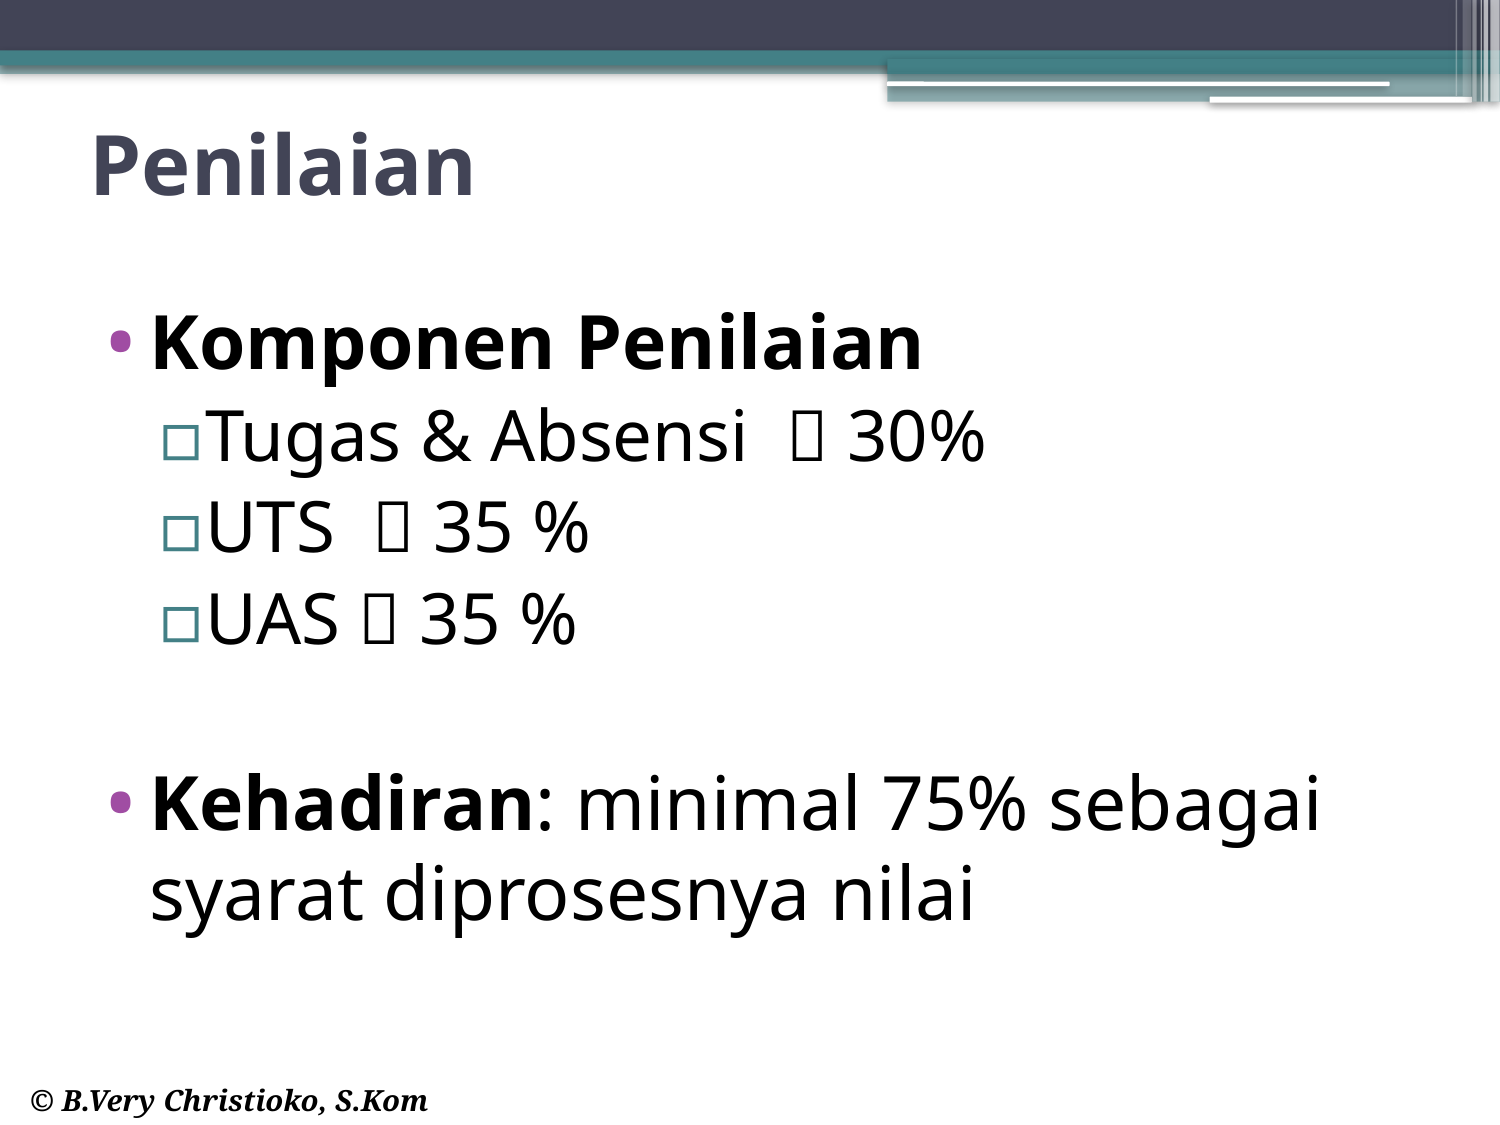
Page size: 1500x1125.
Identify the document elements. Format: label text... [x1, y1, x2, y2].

text_box © B.Very Christioko, S.Kom [15, 1074, 444, 1125]
title Penilaian [75, 75, 1425, 250]
list Komponen Penilaian Tugas & Absensi  30% UTS  35 % UAS  35 % Kehadiran: minimal 75% sebagai syarat diprosesnya nilai [75, 287, 1425, 1079]
